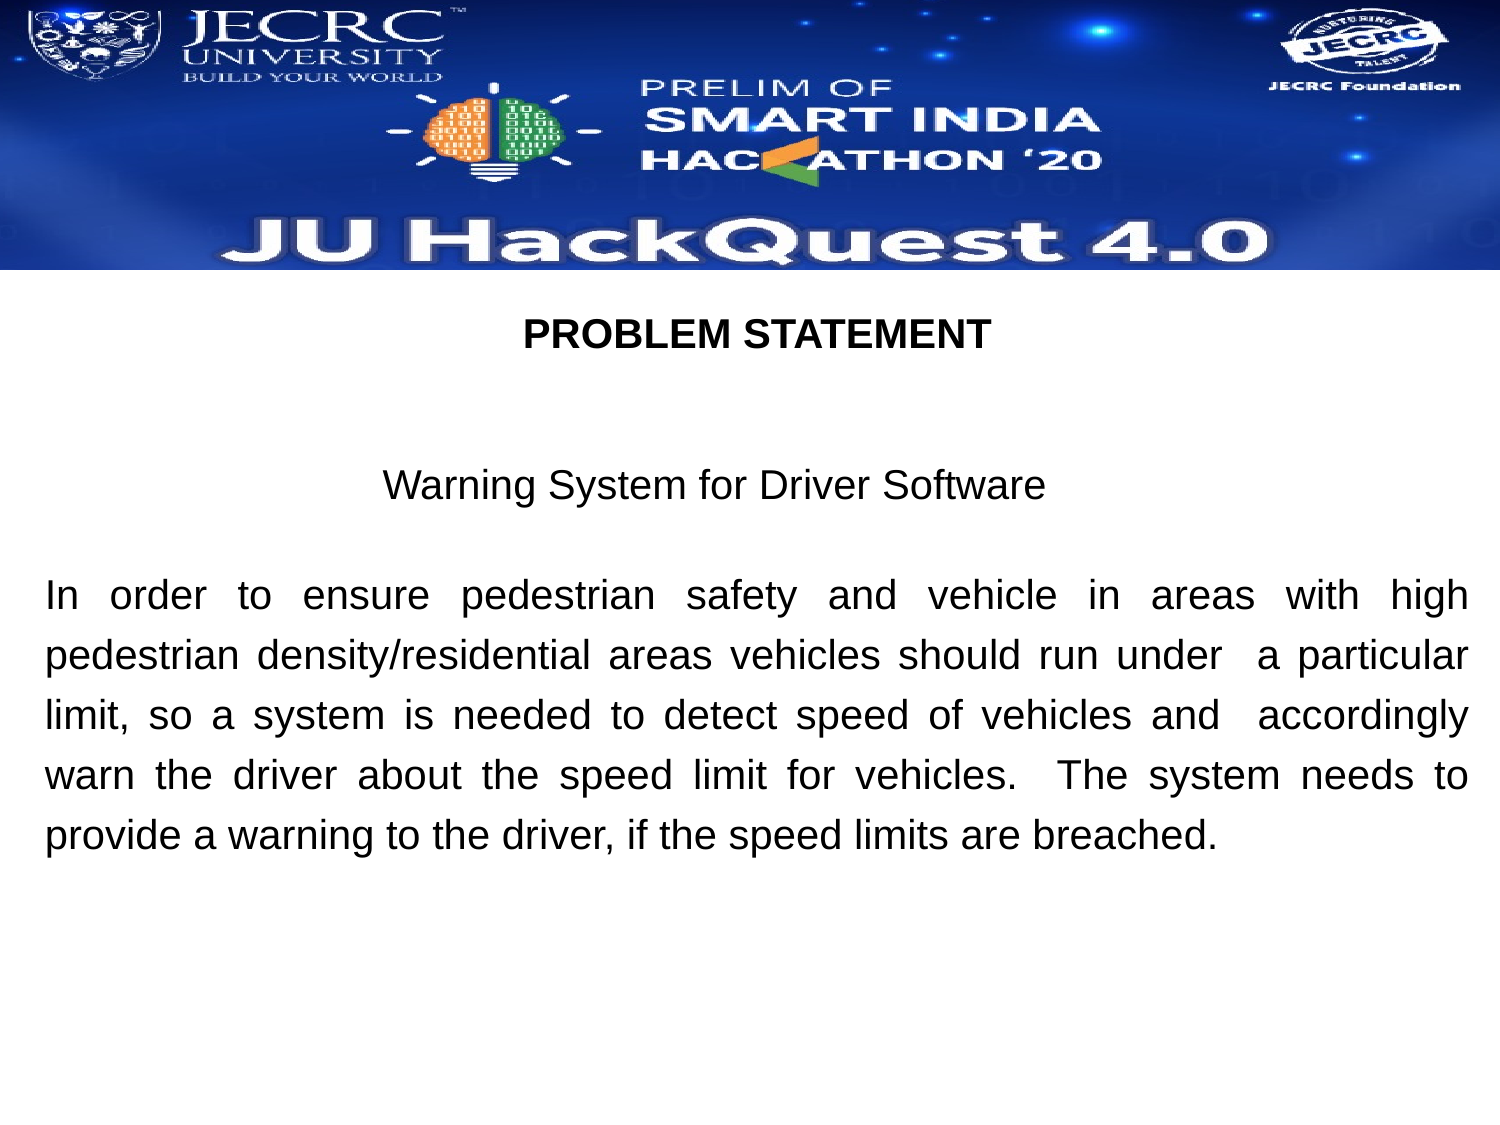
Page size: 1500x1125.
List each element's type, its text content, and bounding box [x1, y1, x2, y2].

text_box PROBLEM STATEMENT Warning System for Driver Software In order to ensure pedestrian safety and vehicle in areas with high pedestrian density/residential areas vehicles should run under a particular limit, so a system is needed to detect speed of vehicles and accordingly warn the driver about the speed limit for vehicles. The system needs to provide a warning to the driver, if the speed limits are breached. [29, 299, 1485, 1125]
picture [0, 0, 1500, 271]
